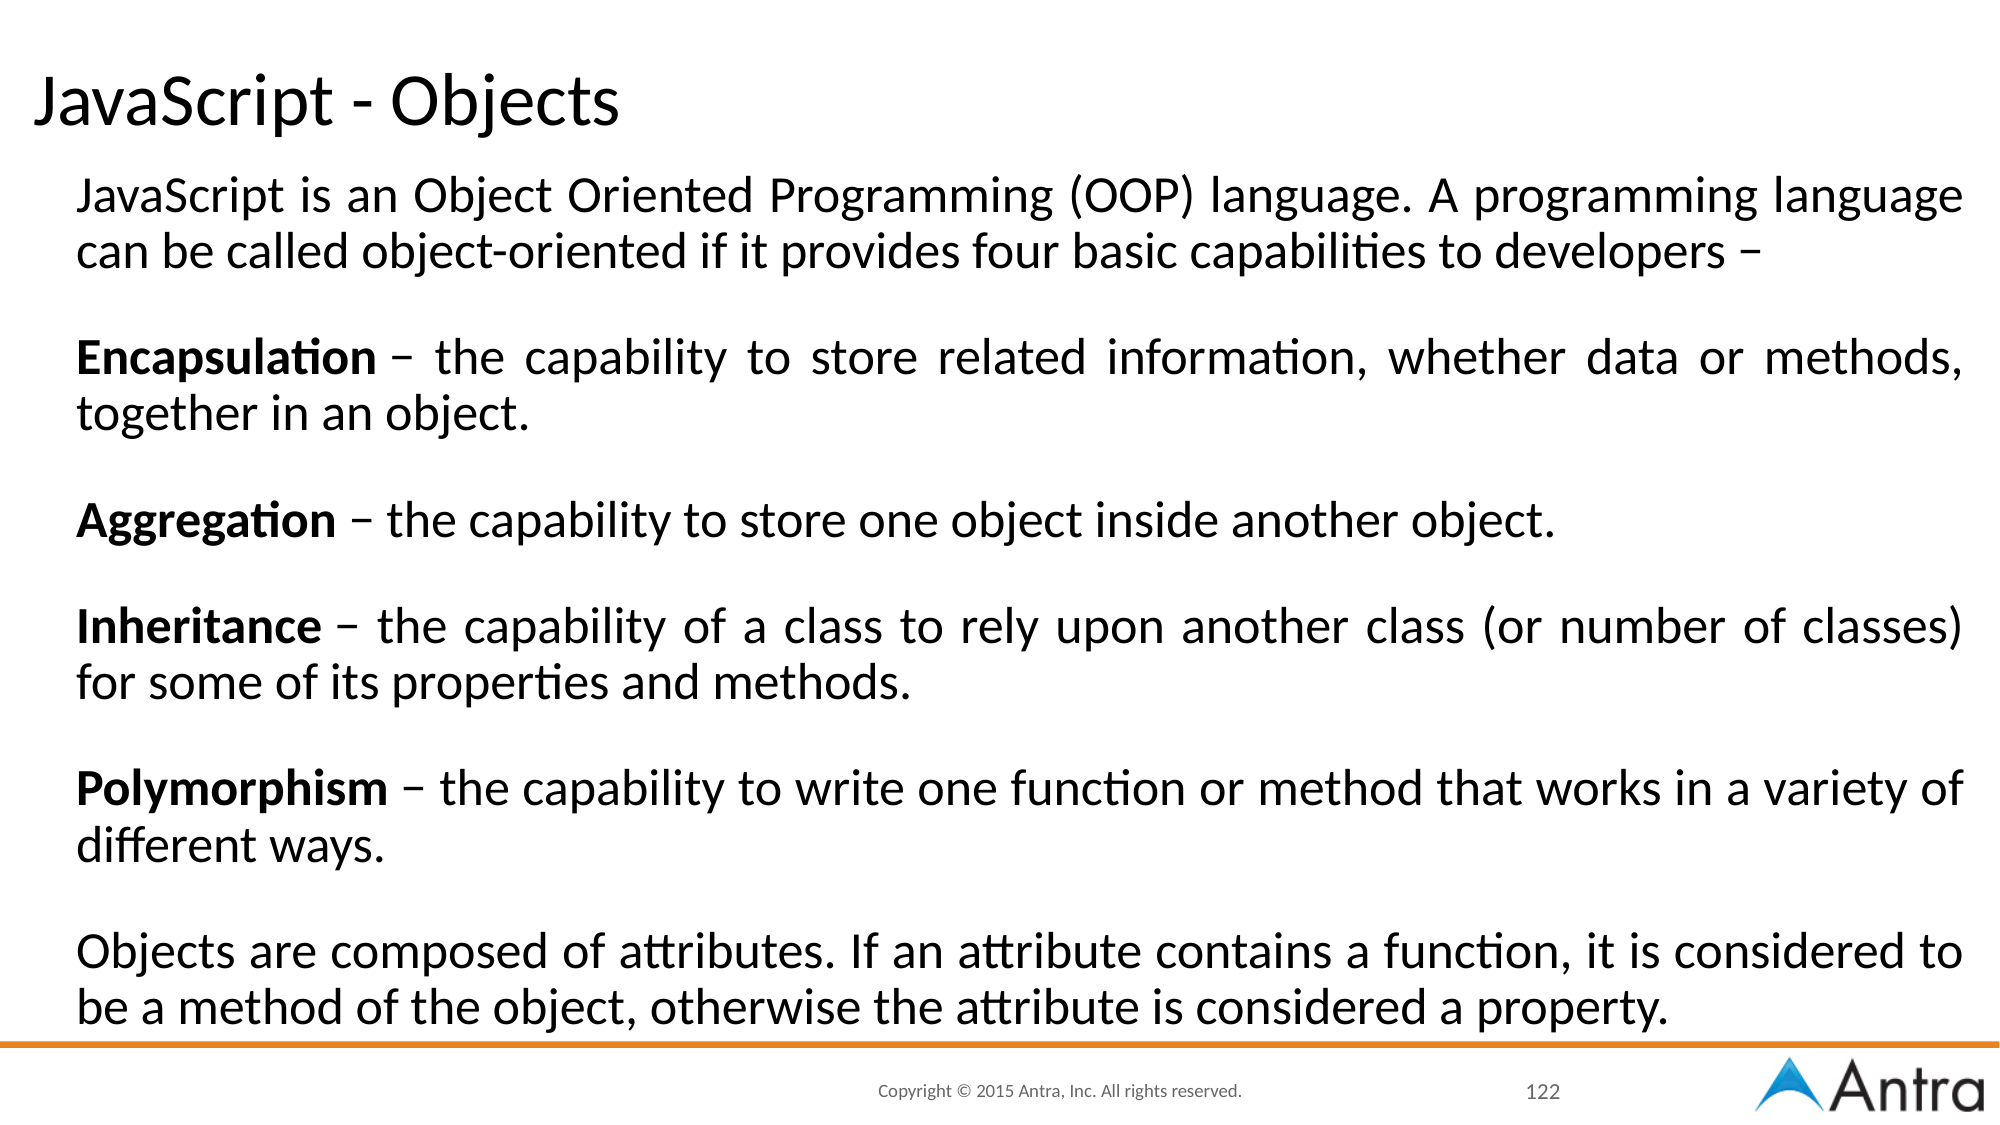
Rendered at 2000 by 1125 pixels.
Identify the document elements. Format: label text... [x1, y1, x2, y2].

picture [1744, 1048, 1994, 1122]
title JavaScript - Objects [33, 50, 1859, 140]
slide_number 122 [1498, 1075, 1561, 1106]
list JavaScript is an Object Oriented Programming (OOP) language. A programming language can be called object-oriented if it provides four basic capabilities to developers − Encapsulation − the capability to store related information, whether data or methods, together in an object. Aggregation − the capability to store one object inside another object. Inheritance − the capability of a class to rely upon another class (or number of classes) for some of its properties and methods. Polymorphism − the capability to write one function or method that works in a variety of different ways. Objects are composed of attributes. If an attribute contains a function, it is considered to be a method of the object, otherwise the attribute is considered a property. [75, 167, 1966, 818]
